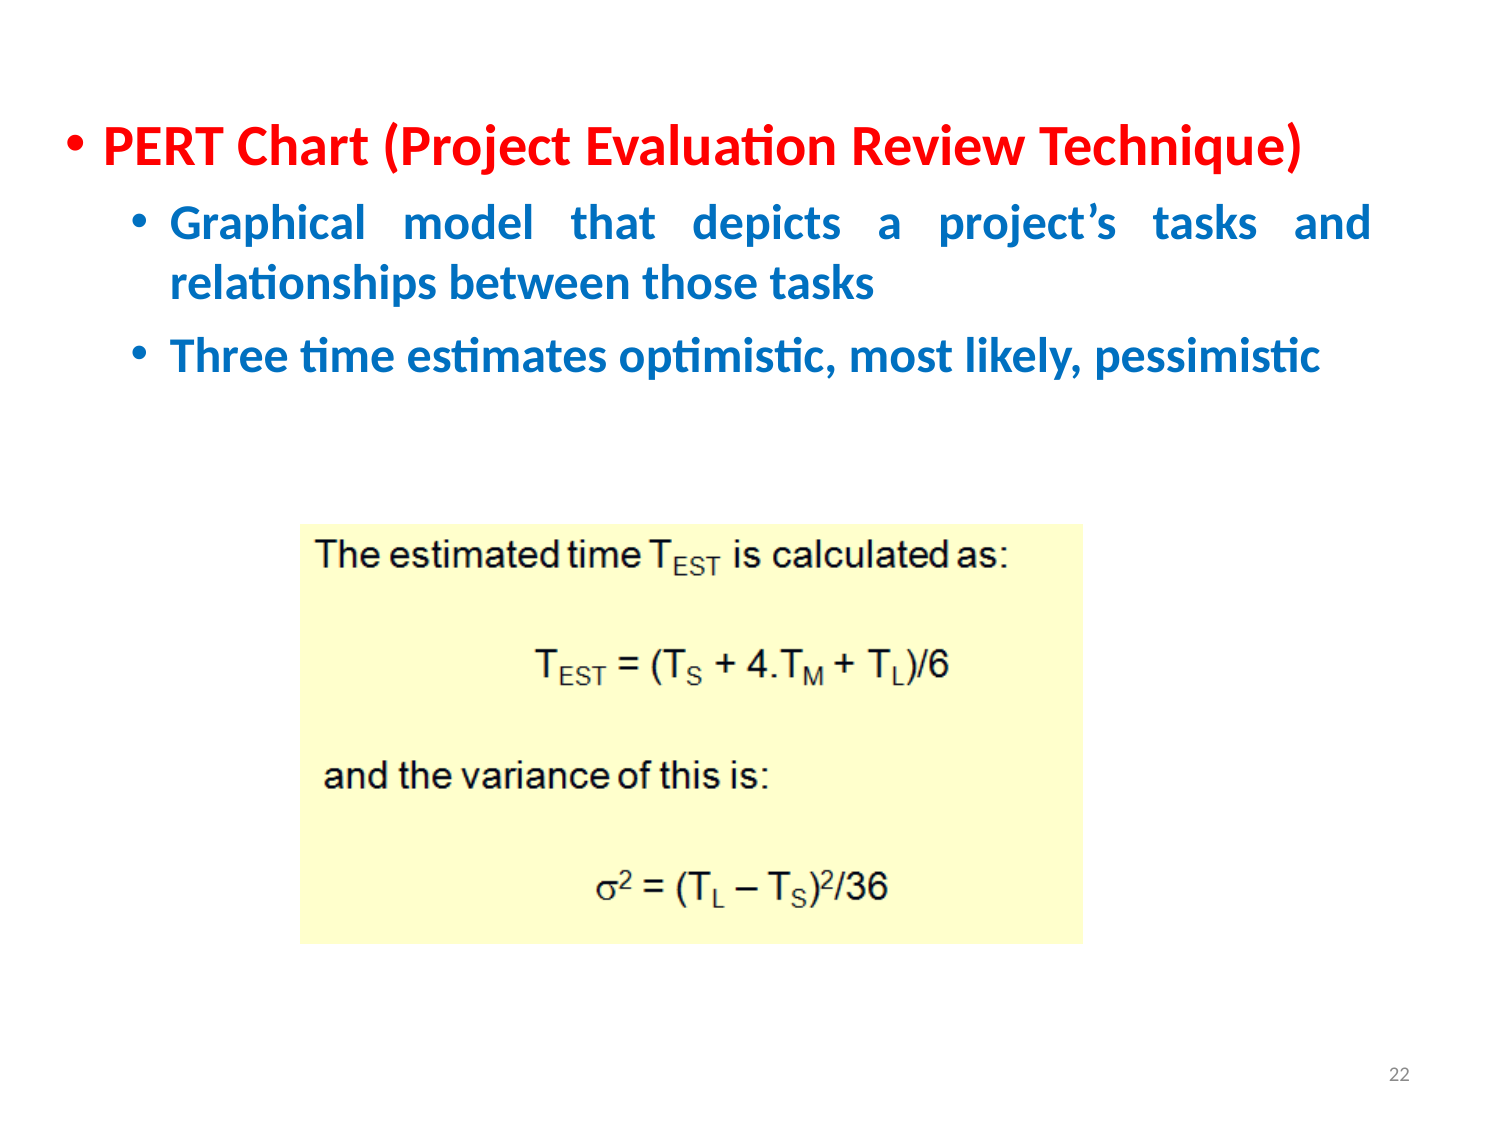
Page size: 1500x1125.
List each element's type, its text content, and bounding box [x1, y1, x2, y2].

list PERT Chart (Project Evaluation Review Technique) Graphical model that depicts a project’s tasks and relationships between those tasks Three time estimates optimistic, most likely, pessimistic [50, 99, 1388, 1063]
picture [299, 524, 1083, 944]
slide_number 22 [1074, 1042, 1425, 1103]
